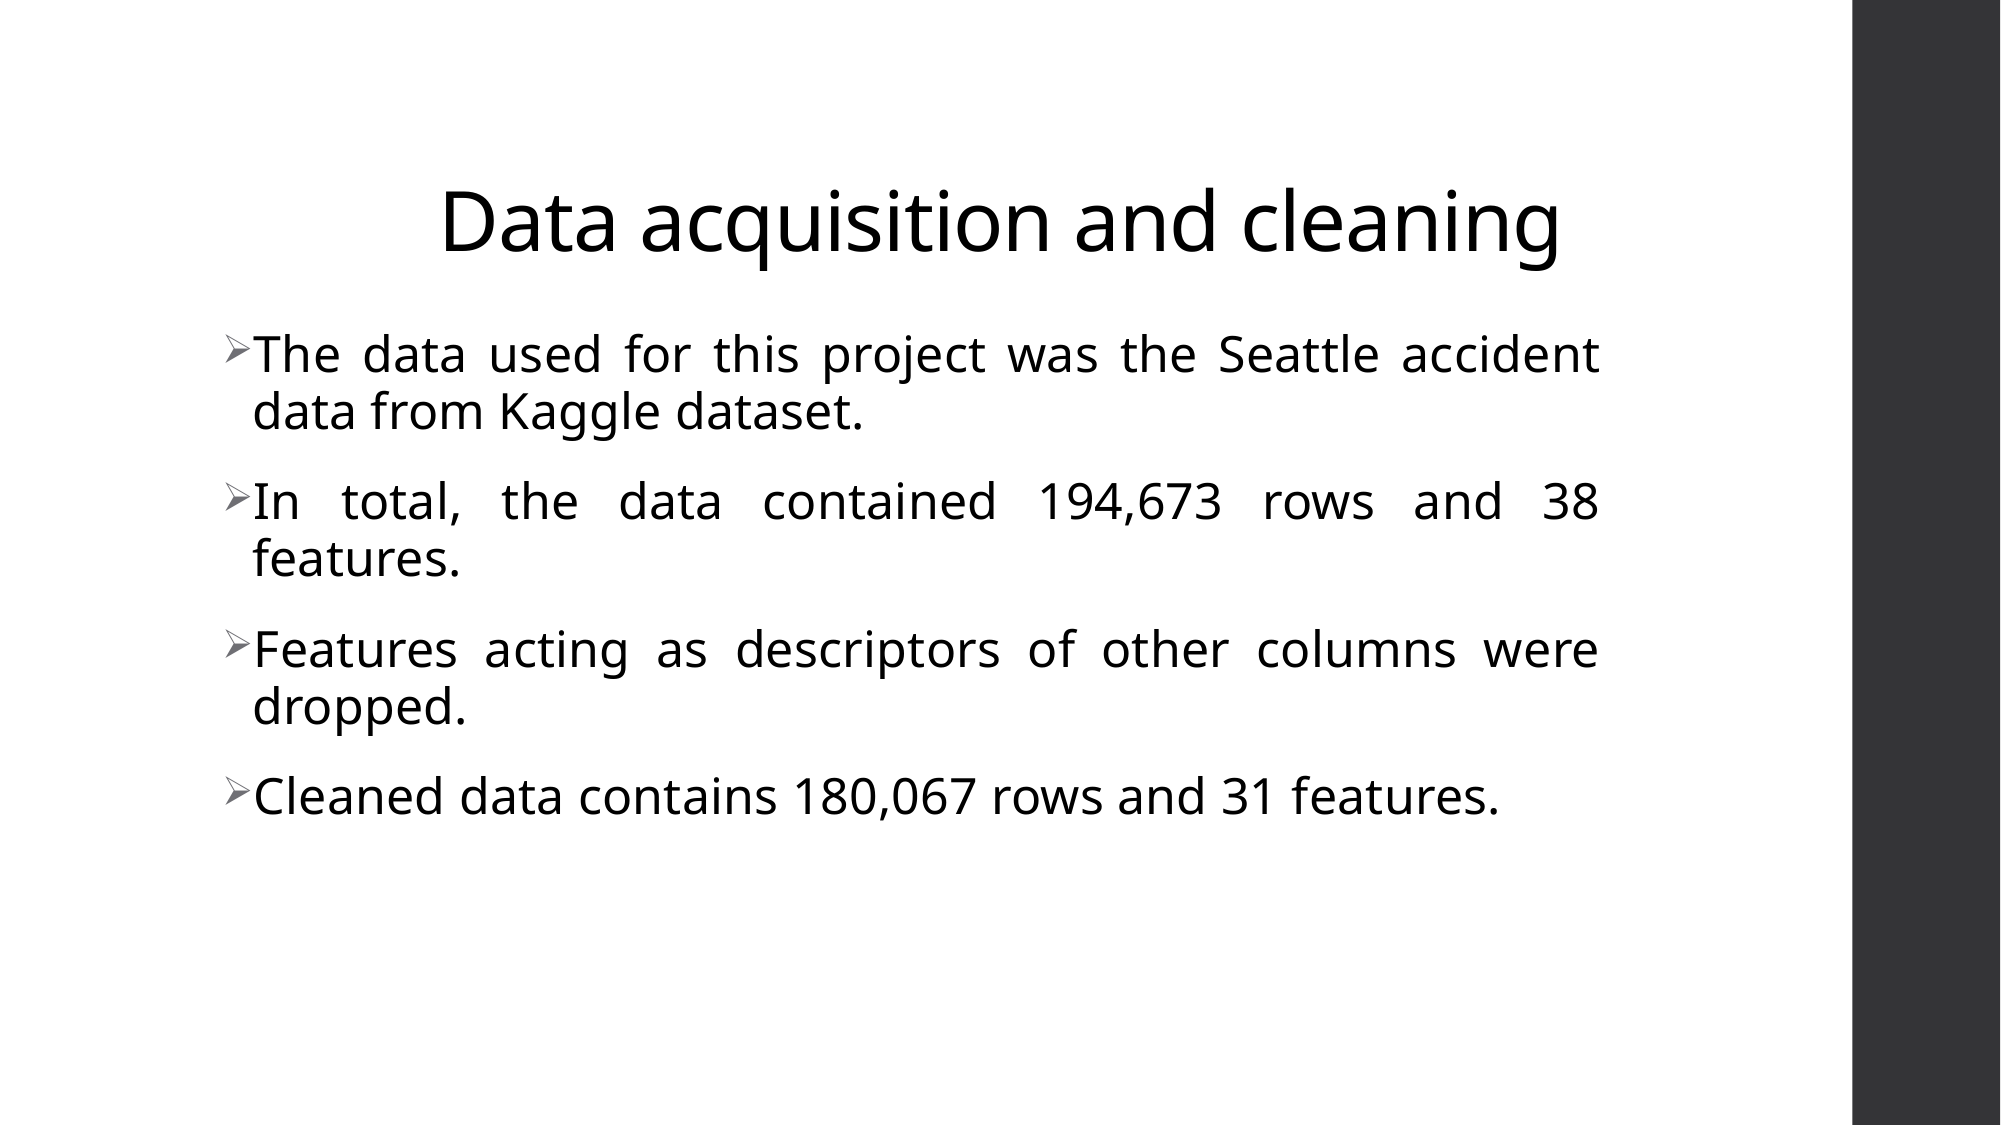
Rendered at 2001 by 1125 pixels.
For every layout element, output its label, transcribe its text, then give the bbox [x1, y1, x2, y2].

title Data acquisition and cleaning [206, 60, 1797, 278]
list The data used for this project was the Seattle accident data from Kaggle dataset. In total, the data contained 194,673 rows and 38 features. Features acting as descriptors of other columns were dropped. Cleaned data contains 180,067 rows and 31 features. [206, 319, 1617, 1034]
